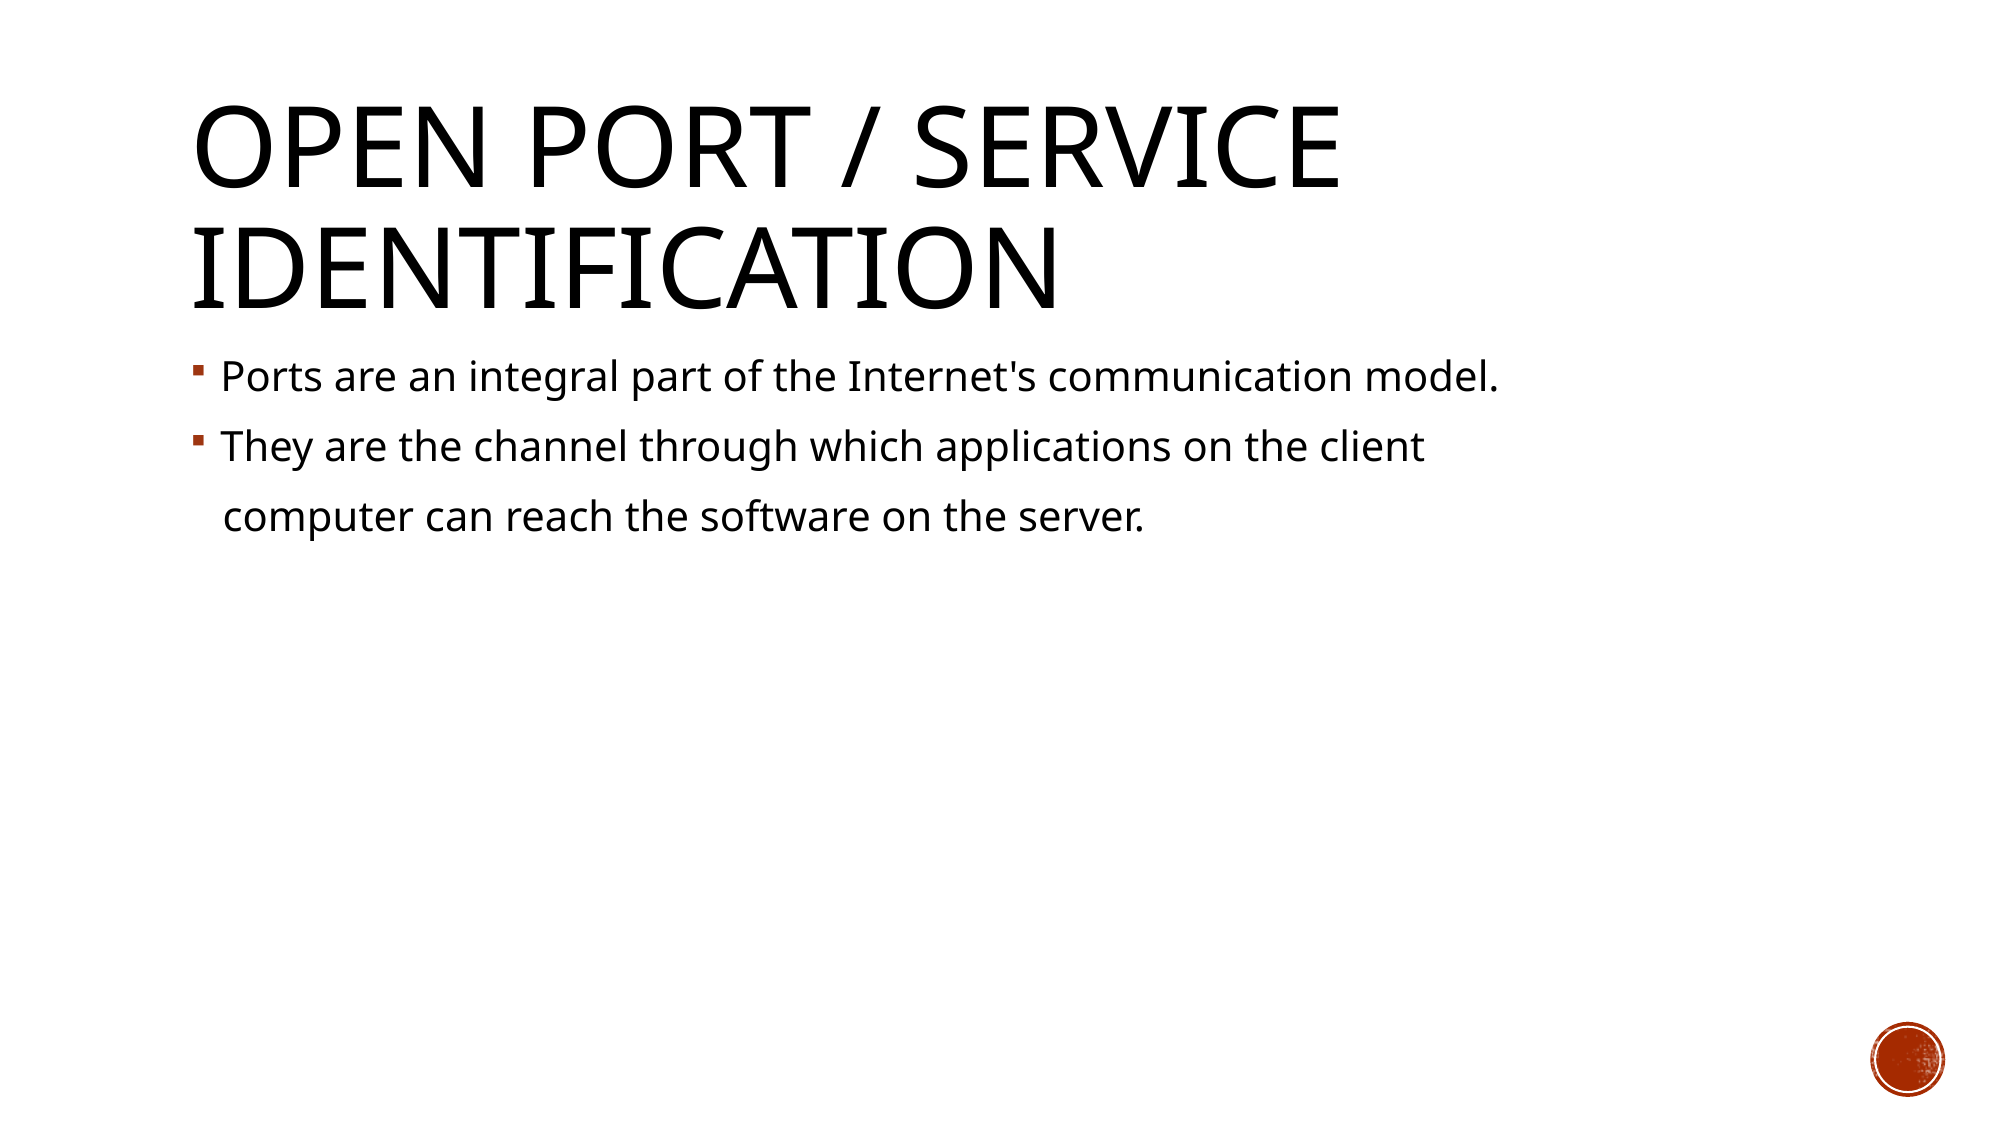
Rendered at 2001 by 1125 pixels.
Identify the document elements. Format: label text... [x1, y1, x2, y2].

title OPEN PORT / SERVICE IDENTIFICATION [175, 79, 1826, 344]
list Ports are an integral part of the Internet's communication model. They are the channel through which applications on the client computer can reach the software on the server. [175, 348, 1826, 1013]
